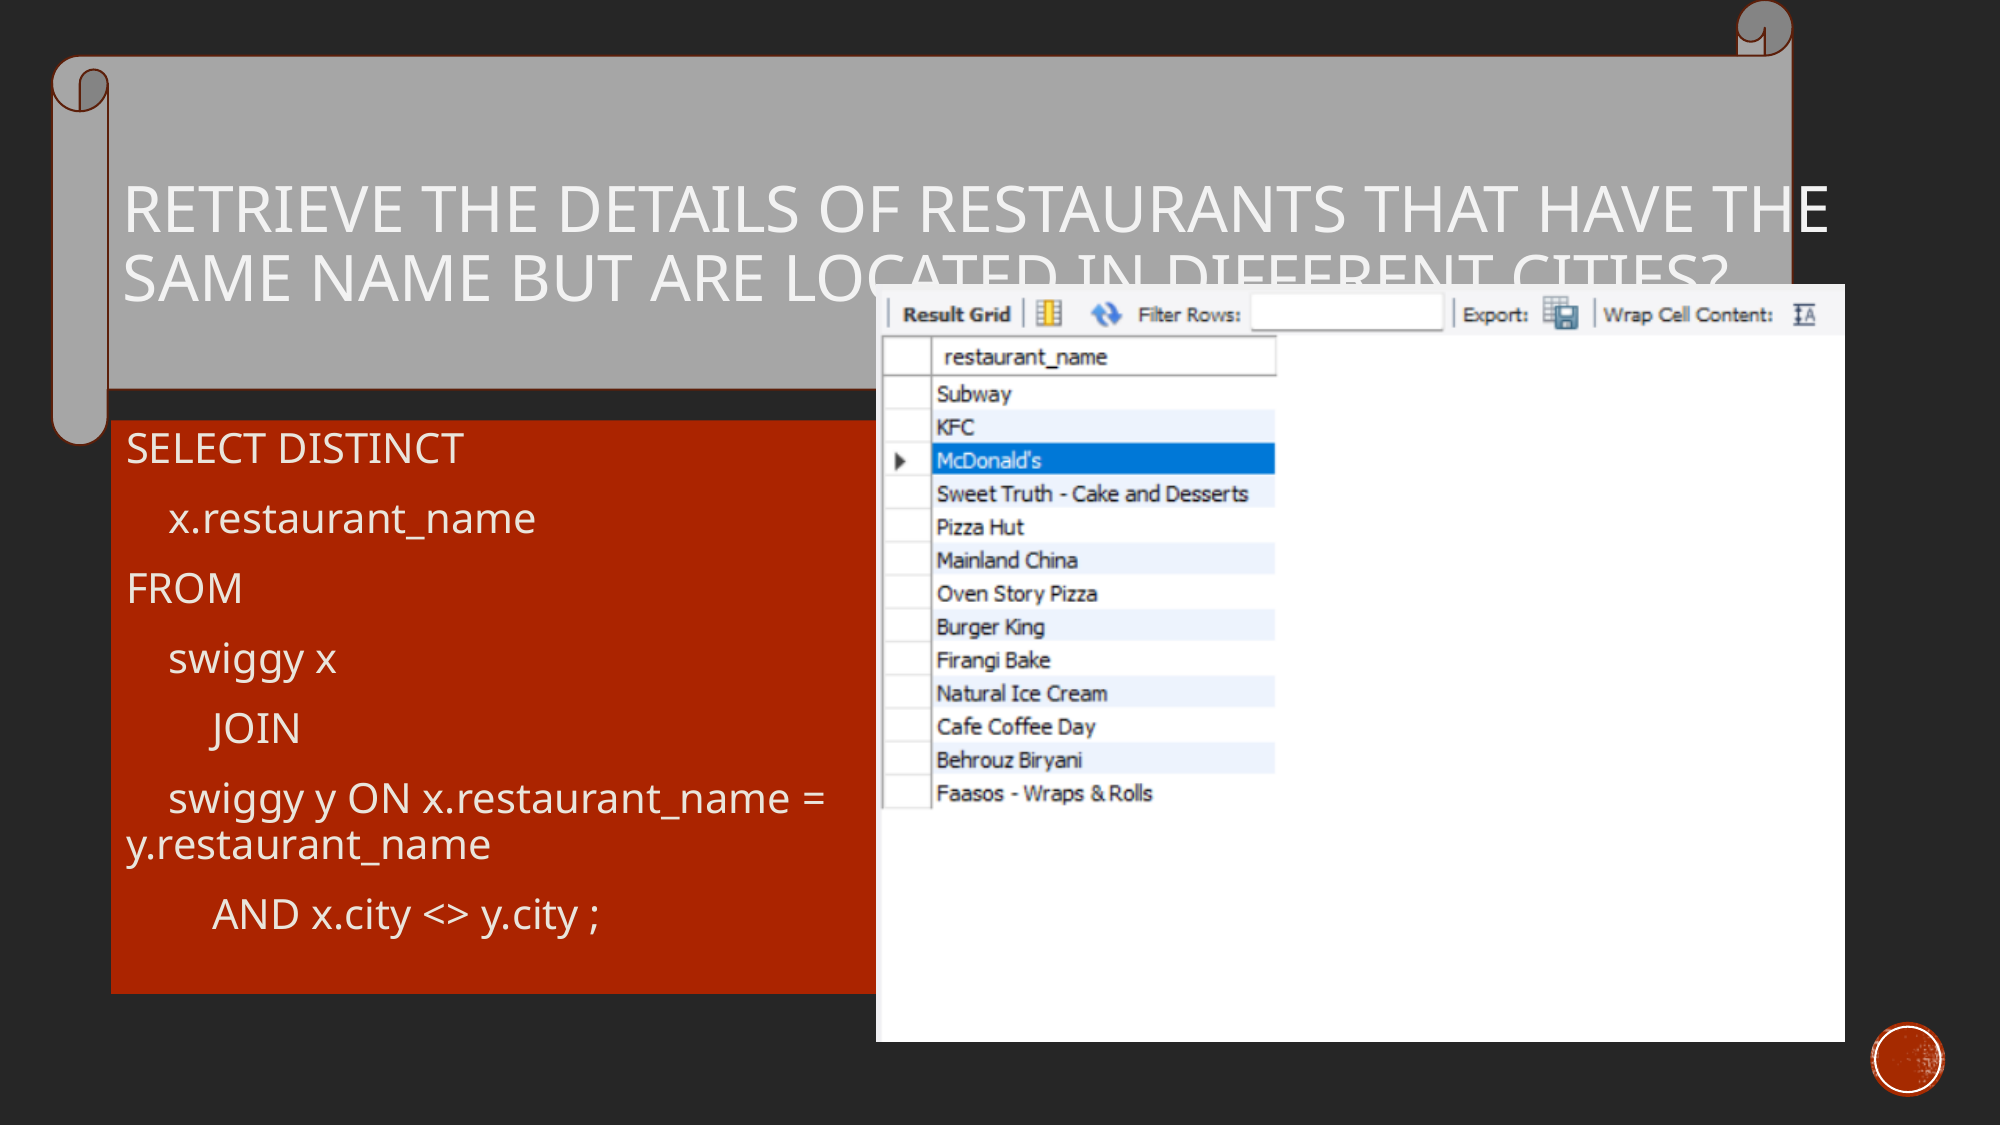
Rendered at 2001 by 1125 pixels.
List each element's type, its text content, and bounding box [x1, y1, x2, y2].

list SELECT DISTINCT x.restaurant_name FROM swiggy x JOIN swiggy y ON x.restaurant_name = y.restaurant_name AND x.city <> y.city ; [111, 420, 875, 994]
text_box [135, 397, 875, 971]
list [876, 286, 1842, 1040]
text_box [50, 0, 1794, 447]
title RETRIEVE THE DETAILS OF RESTAURANTS THAT HAVE THE SAME NAME BUT ARE LOCATED IN DIFFERENT CITIES? [107, 148, 1875, 421]
